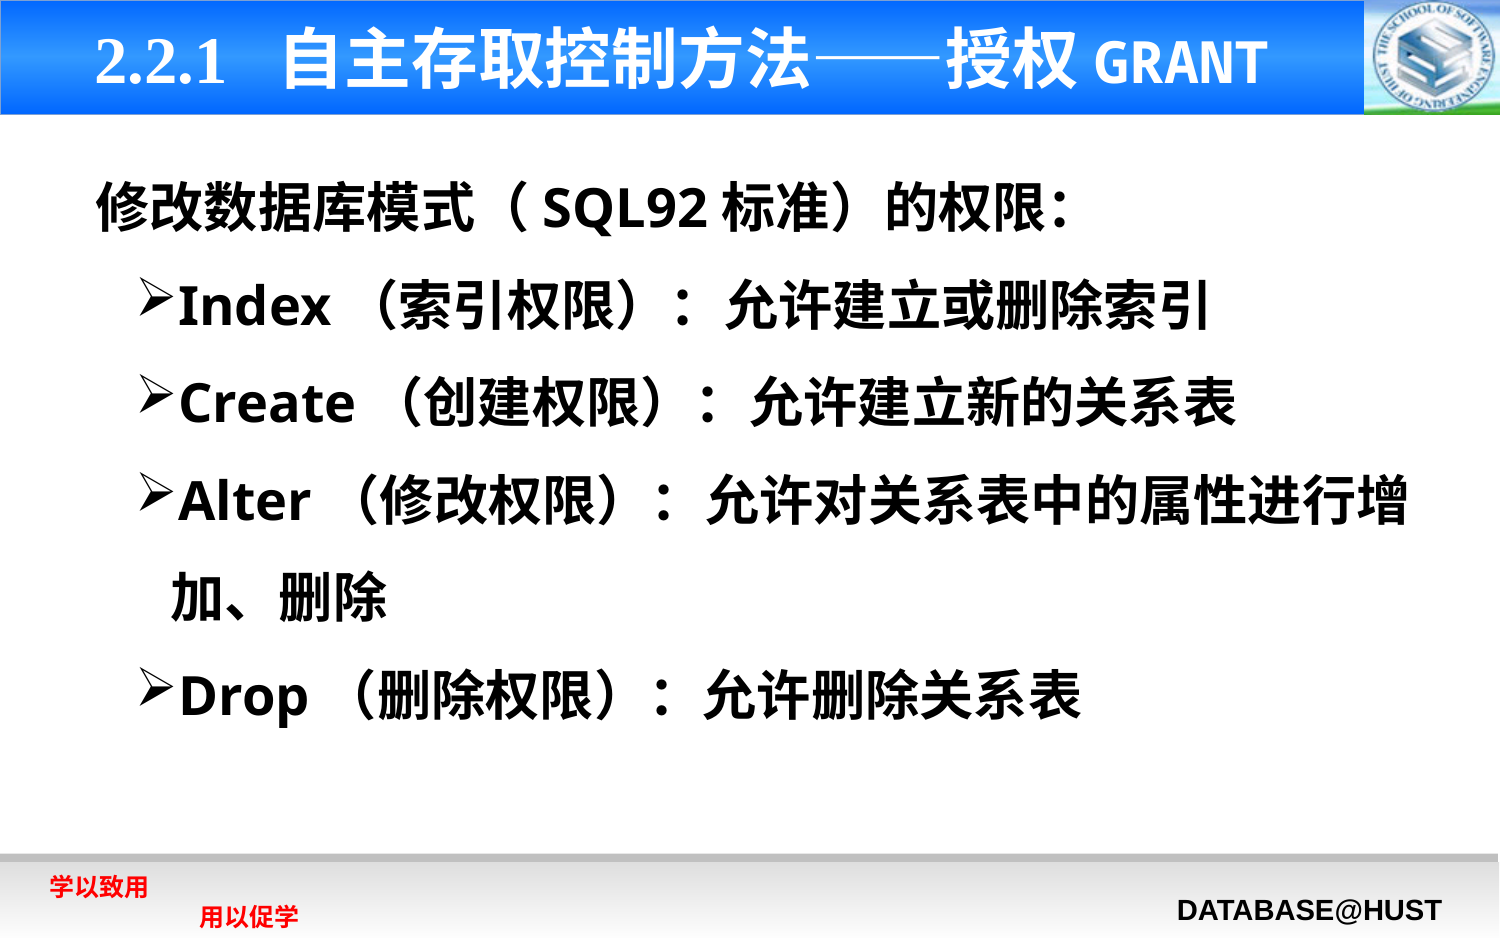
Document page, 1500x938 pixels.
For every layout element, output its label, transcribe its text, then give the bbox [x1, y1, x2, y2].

title 2.2.1 自主存取控制方法——授权GRANT [0, 0, 1365, 115]
picture [1365, 0, 1500, 115]
text_box 修改数据库模式（SQL92标准）的权限： Index（索引权限）：允许建立或删除索引 Create（创建权限）：允许建立新的关系表 Alter（修改权限）：允许对关系表中的属性进行增加、删除 Drop（删除权限）：允许删除关系表 [5, 133, 1500, 734]
